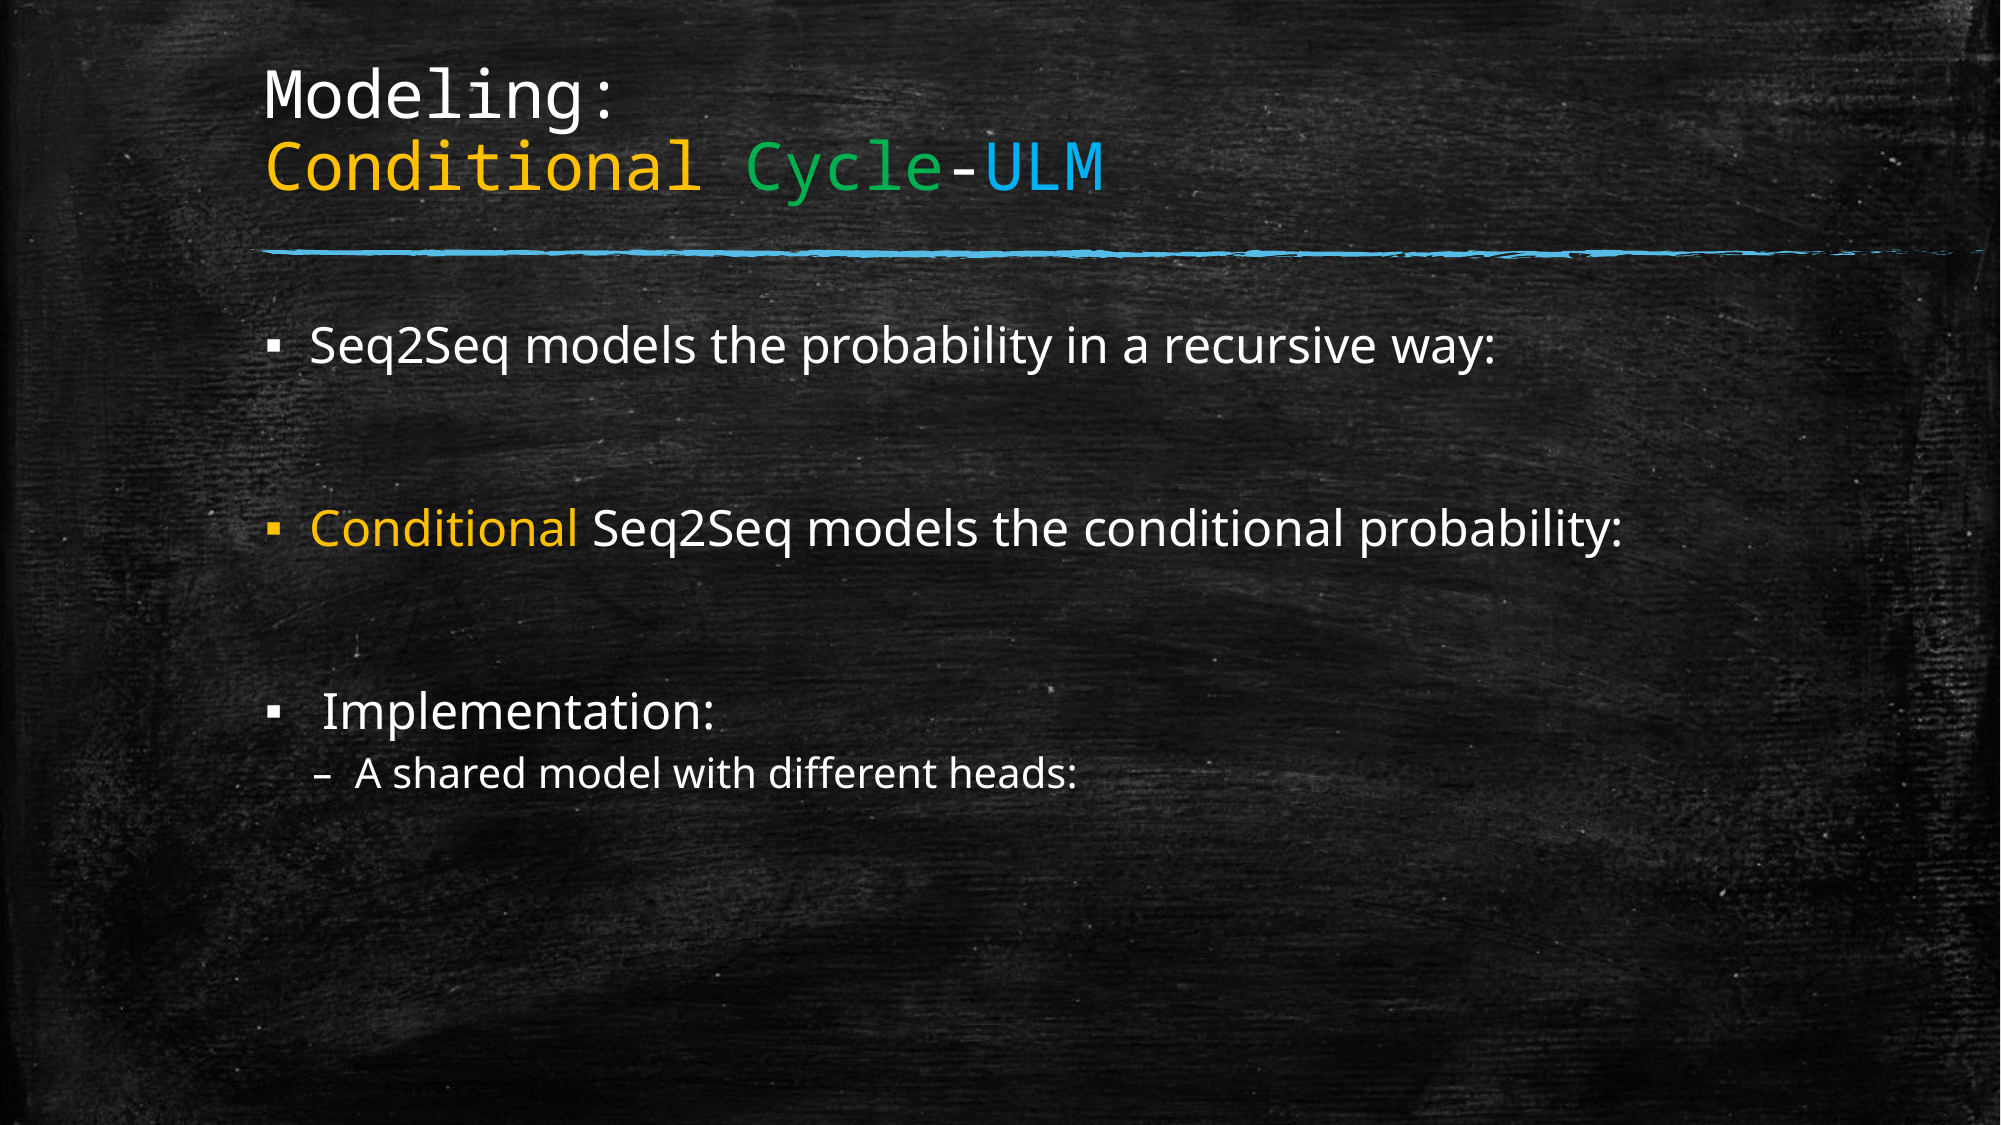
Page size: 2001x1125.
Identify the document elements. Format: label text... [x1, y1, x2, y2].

title Modeling: Conditional Cycle-ULM [249, 45, 1751, 213]
